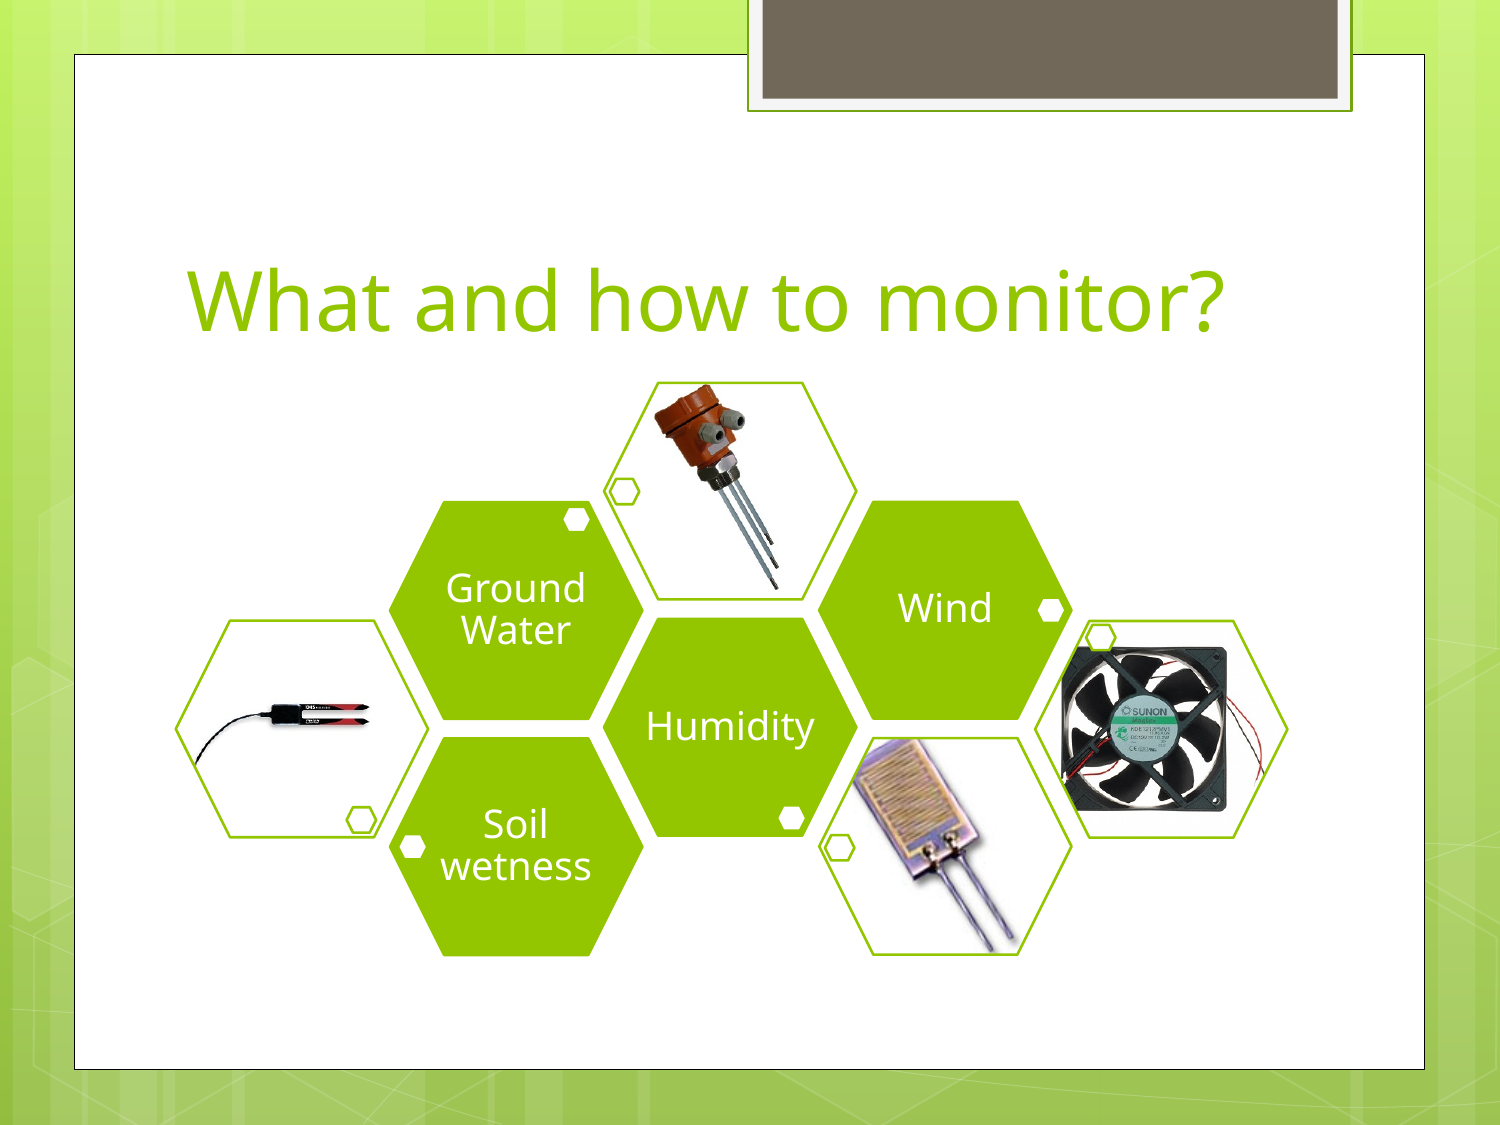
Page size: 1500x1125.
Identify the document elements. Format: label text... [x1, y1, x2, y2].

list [175, 380, 1288, 957]
title What and how to monitor? [171, 168, 1324, 357]
